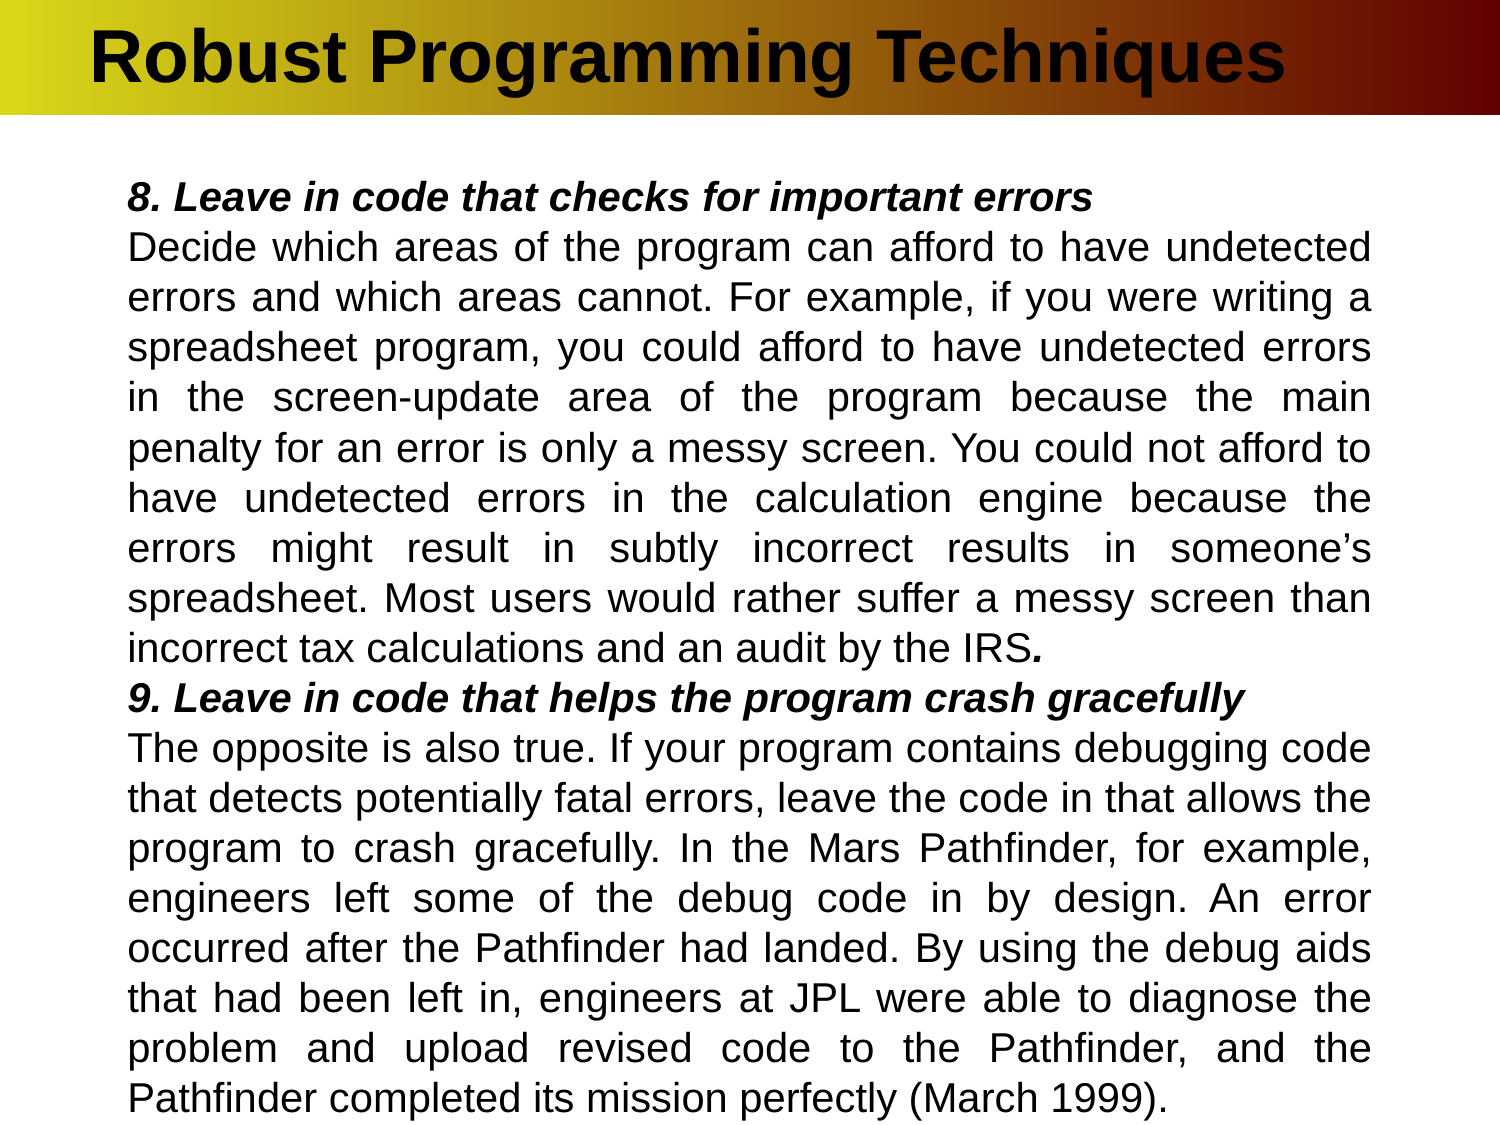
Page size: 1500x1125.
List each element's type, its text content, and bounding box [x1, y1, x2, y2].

text_box 8. Leave in code that checks for important errors Decide which areas of the program can afford to have undetected errors and which areas cannot. For example, if you were writing a spreadsheet program, you could afford to have undetected errors in the screen-update area of the program because the main penalty for an error is only a messy screen. You could not afford to have undetected errors in the calculation engine because the errors might result in subtly incorrect results in someone’s spreadsheet. Most users would rather suffer a messy screen than incorrect tax calculations and an audit by the IRS. 9. Leave in code that helps the program crash gracefully The opposite is also true. If your program contains debugging code that detects potentially fatal errors, leave the code in that allows the program to crash gracefully. In the Mars Pathfinder, for example, engineers left some of the debug code in by design. An error occurred after the Pathfinder had landed. By using the debug aids that had been left in, engineers at JPL were able to diagnose the problem and upload revised code to the Pathfinder, and the Pathfinder completed its mission perfectly (March 1999). [112, 118, 1388, 1125]
text_box Robust Programming Techniques [74, 0, 1425, 118]
